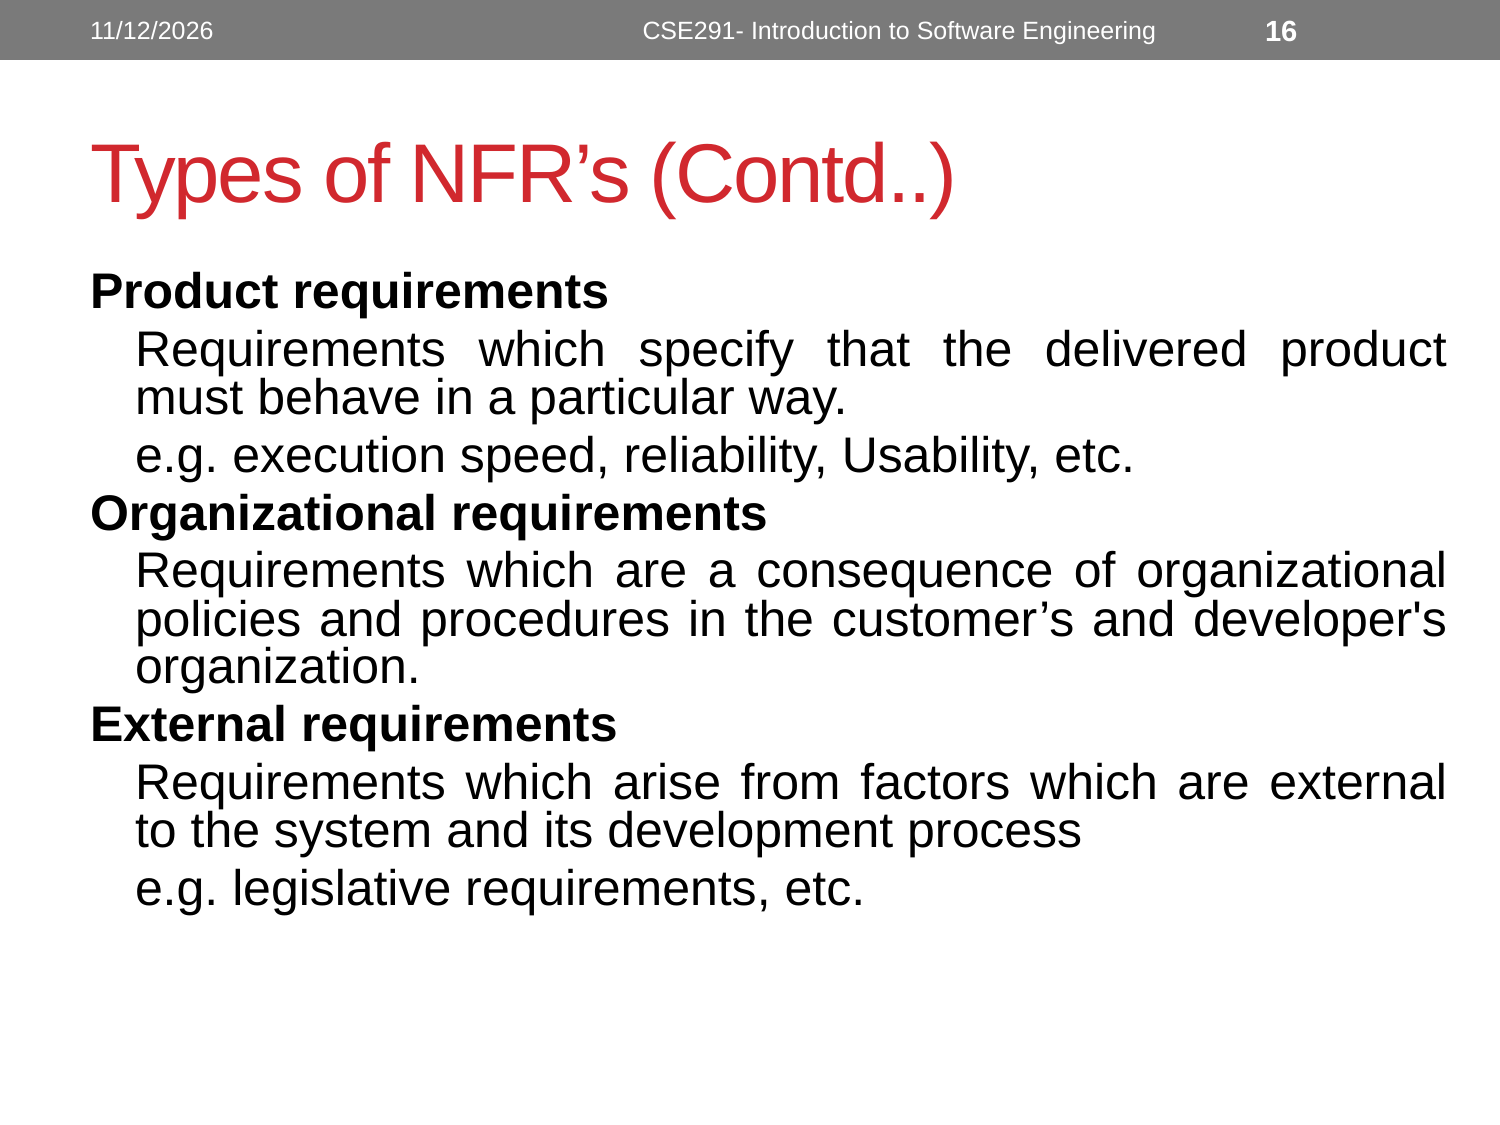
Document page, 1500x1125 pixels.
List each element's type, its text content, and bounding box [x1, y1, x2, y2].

title Types of NFR’s (Contd..) [75, 87, 1425, 250]
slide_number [75, 3, 550, 57]
footer CSE291- Introduction to Software Engineering [562, 3, 1238, 57]
slide_number 16 [1250, 3, 1425, 57]
list Product requirements Requirements which specify that the delivered product must behave in a particular way. e.g. execution speed, reliability, Usability, etc. Organizational requirements Requirements which are a consequence of organizational policies and procedures in the customer’s and developer's organization. External requirements Requirements which arise from factors which are external to the system and its development process e.g. legislative requirements, etc. [75, 262, 1463, 1088]
